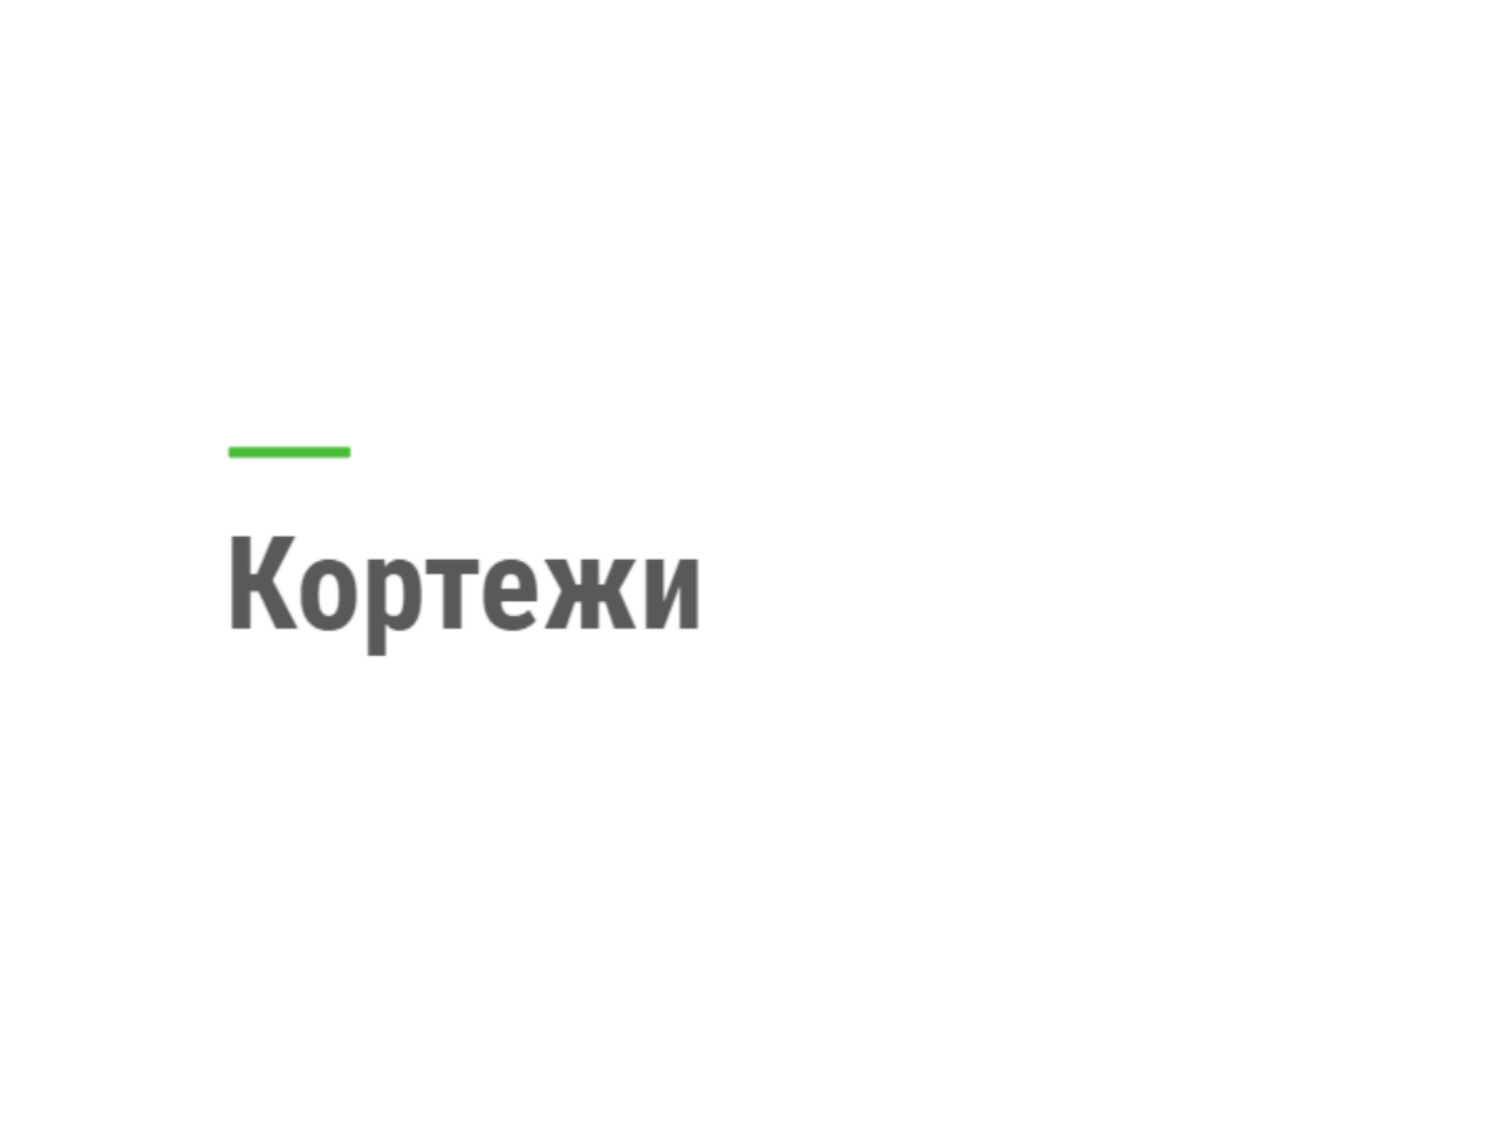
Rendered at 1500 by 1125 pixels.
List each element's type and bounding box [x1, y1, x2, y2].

list [123, 160, 1035, 904]
